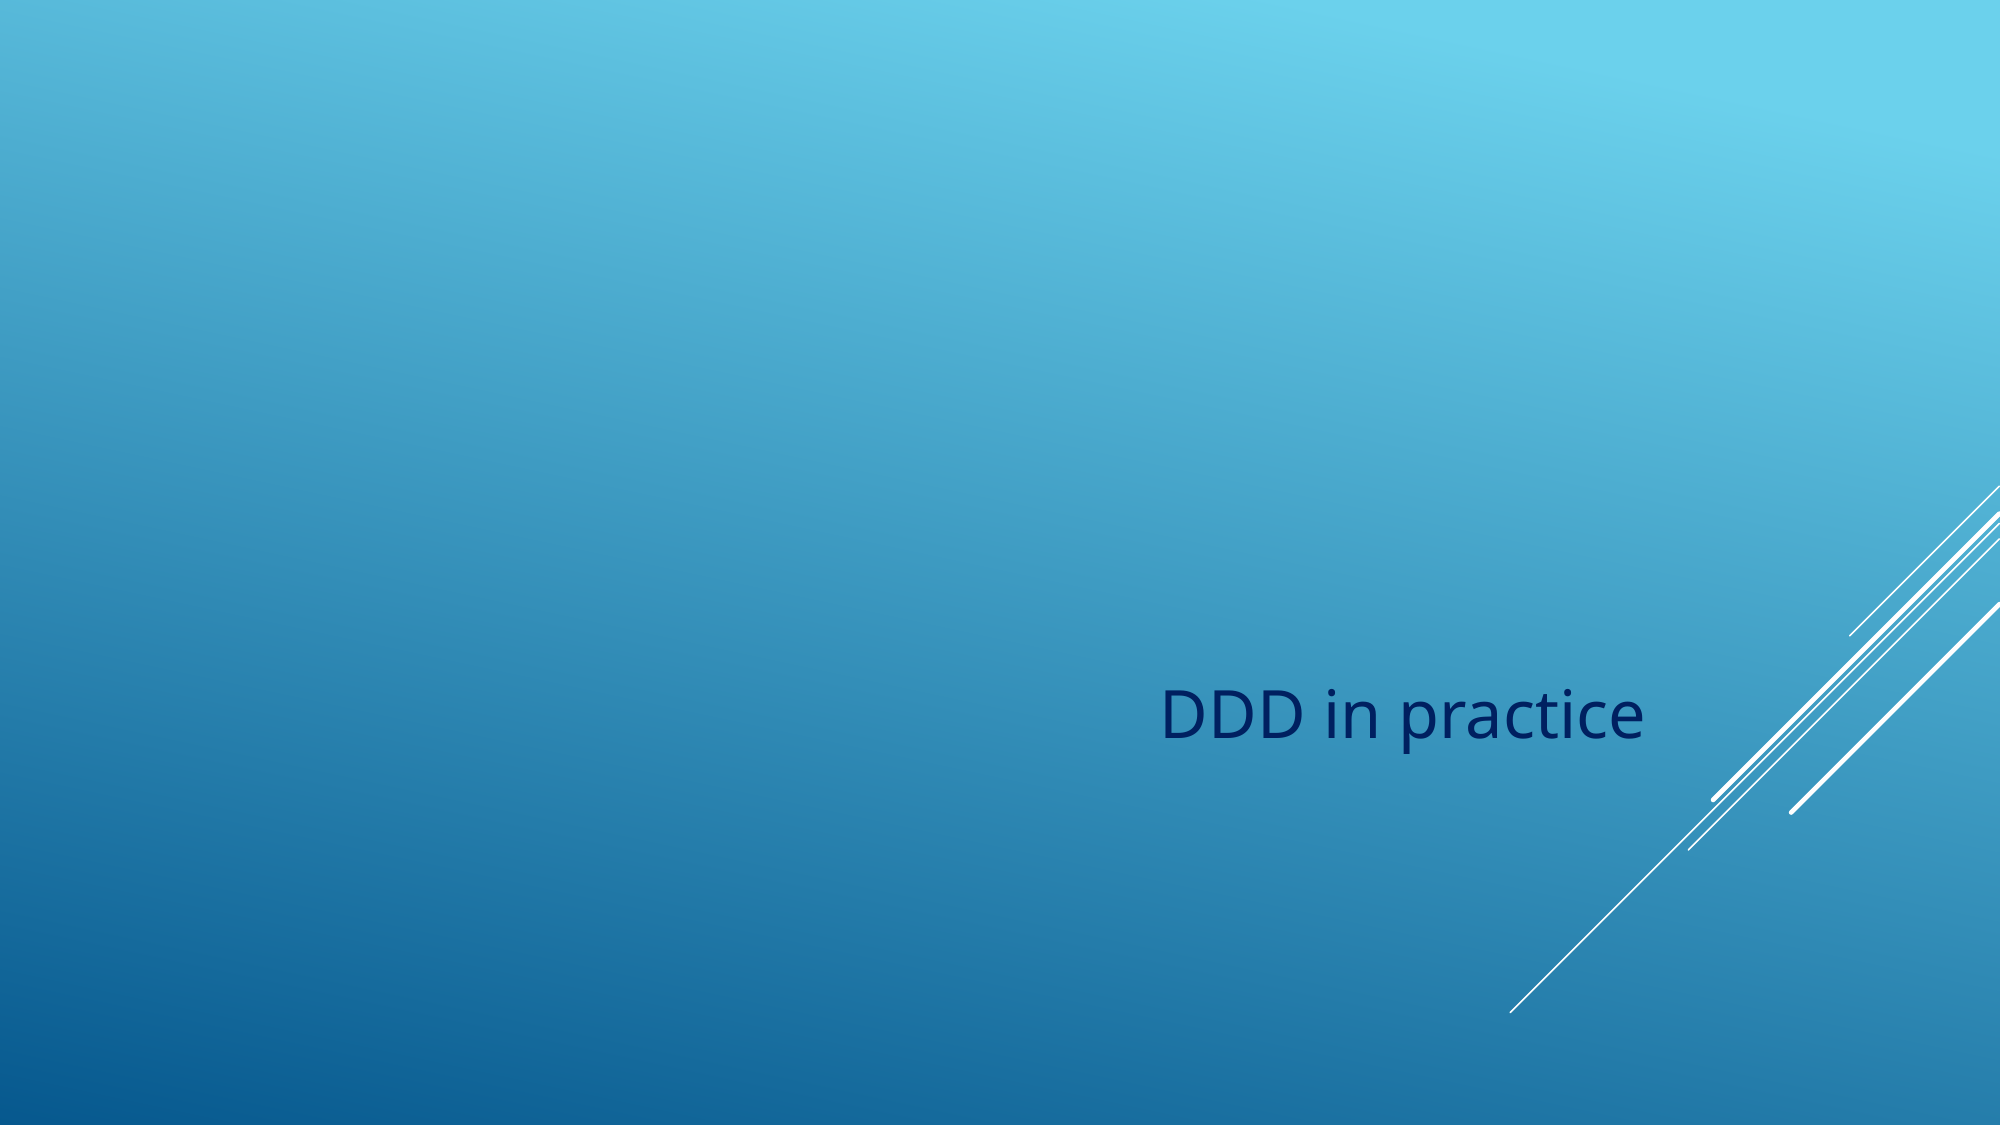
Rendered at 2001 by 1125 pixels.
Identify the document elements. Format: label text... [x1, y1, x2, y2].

text_box DDD in practice [44, 631, 1662, 760]
